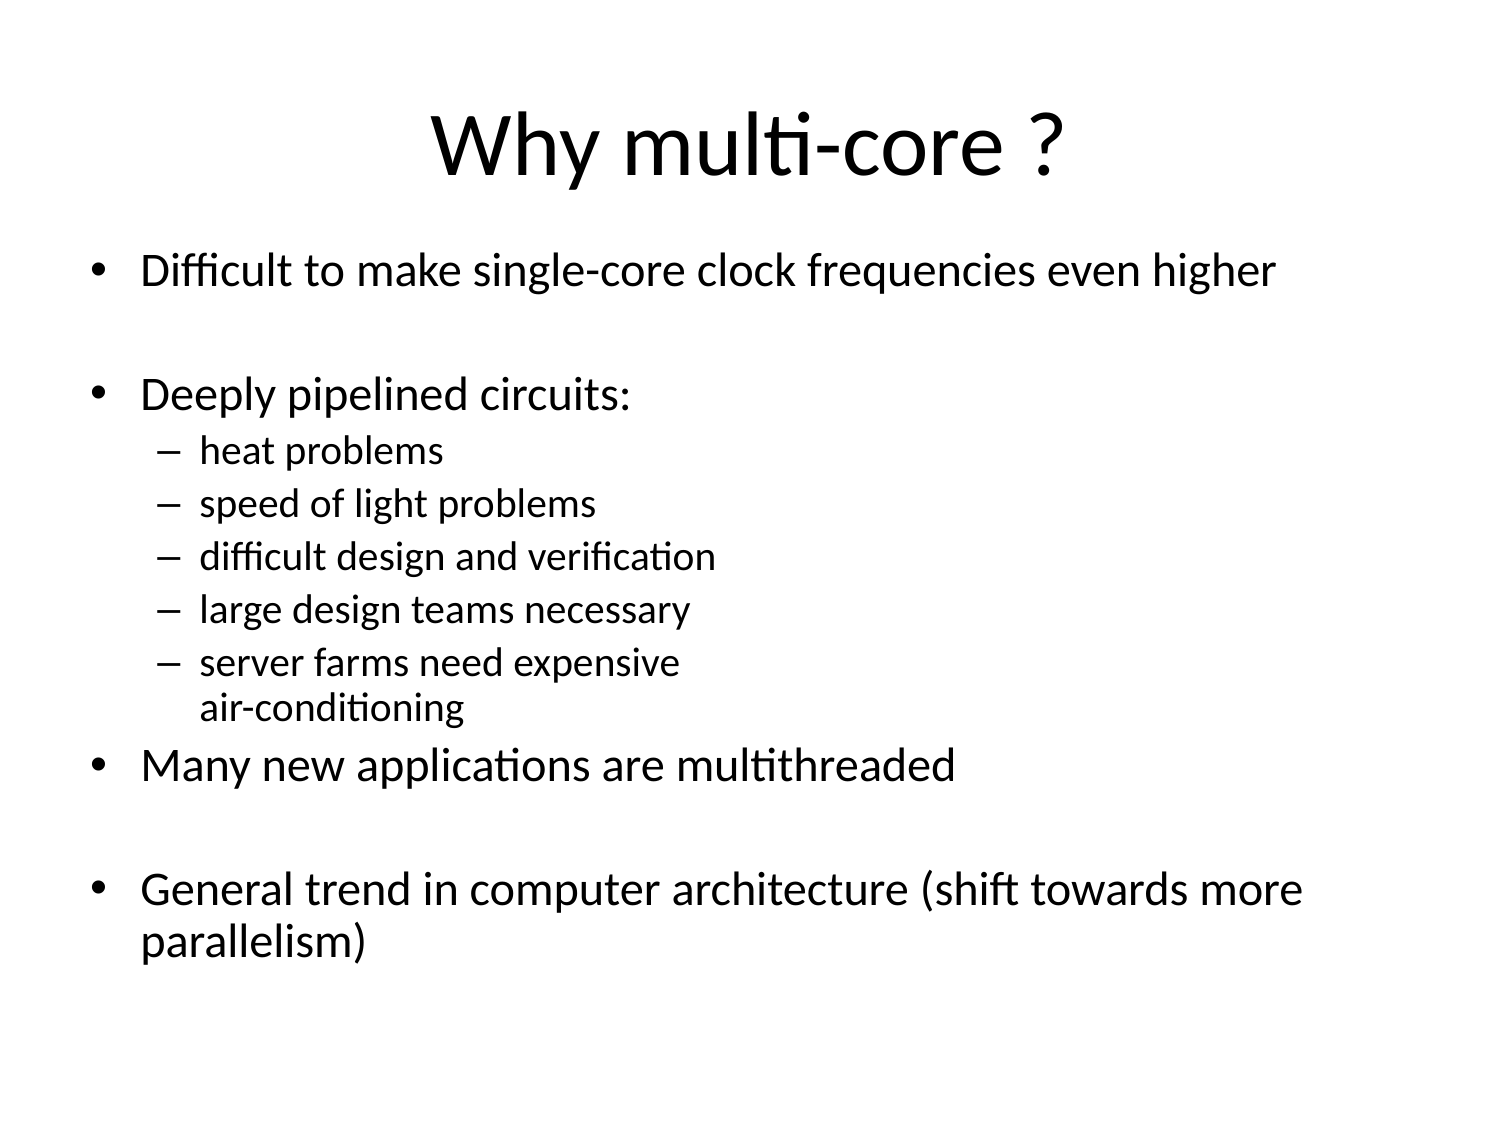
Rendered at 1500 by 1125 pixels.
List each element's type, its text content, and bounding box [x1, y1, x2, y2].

list Difficult to make single-core clock frequencies even higher Deeply pipelined circuits: heat problems speed of light problems difficult design and verification large design teams necessary server farms need expensive air-conditioning Many new applications are multithreaded General trend in computer architecture (shift towards more parallelism) [75, 237, 1425, 980]
title Why multi-core ? [75, 45, 1425, 233]
